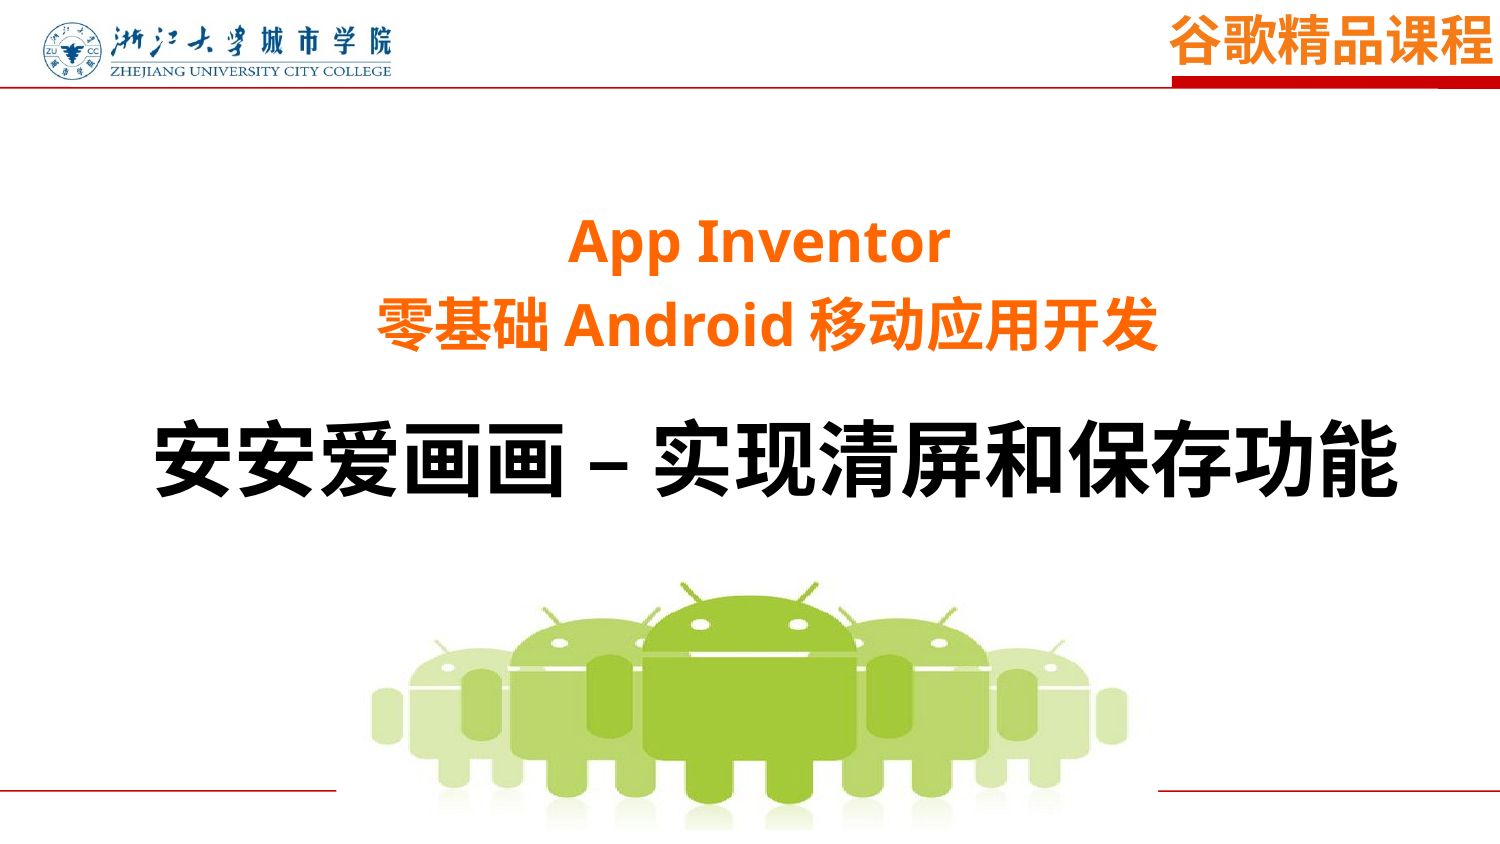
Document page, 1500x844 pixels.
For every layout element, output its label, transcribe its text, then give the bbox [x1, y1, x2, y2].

picture [336, 527, 1159, 830]
picture [29, 0, 408, 85]
text_box 安安爱画画 – 实现清屏和保存功能 [88, 359, 1464, 485]
text_box App Inventor 零基础Android移动应用开发 [253, 182, 1282, 366]
text_box 谷歌精品课程 [1145, 0, 1500, 79]
